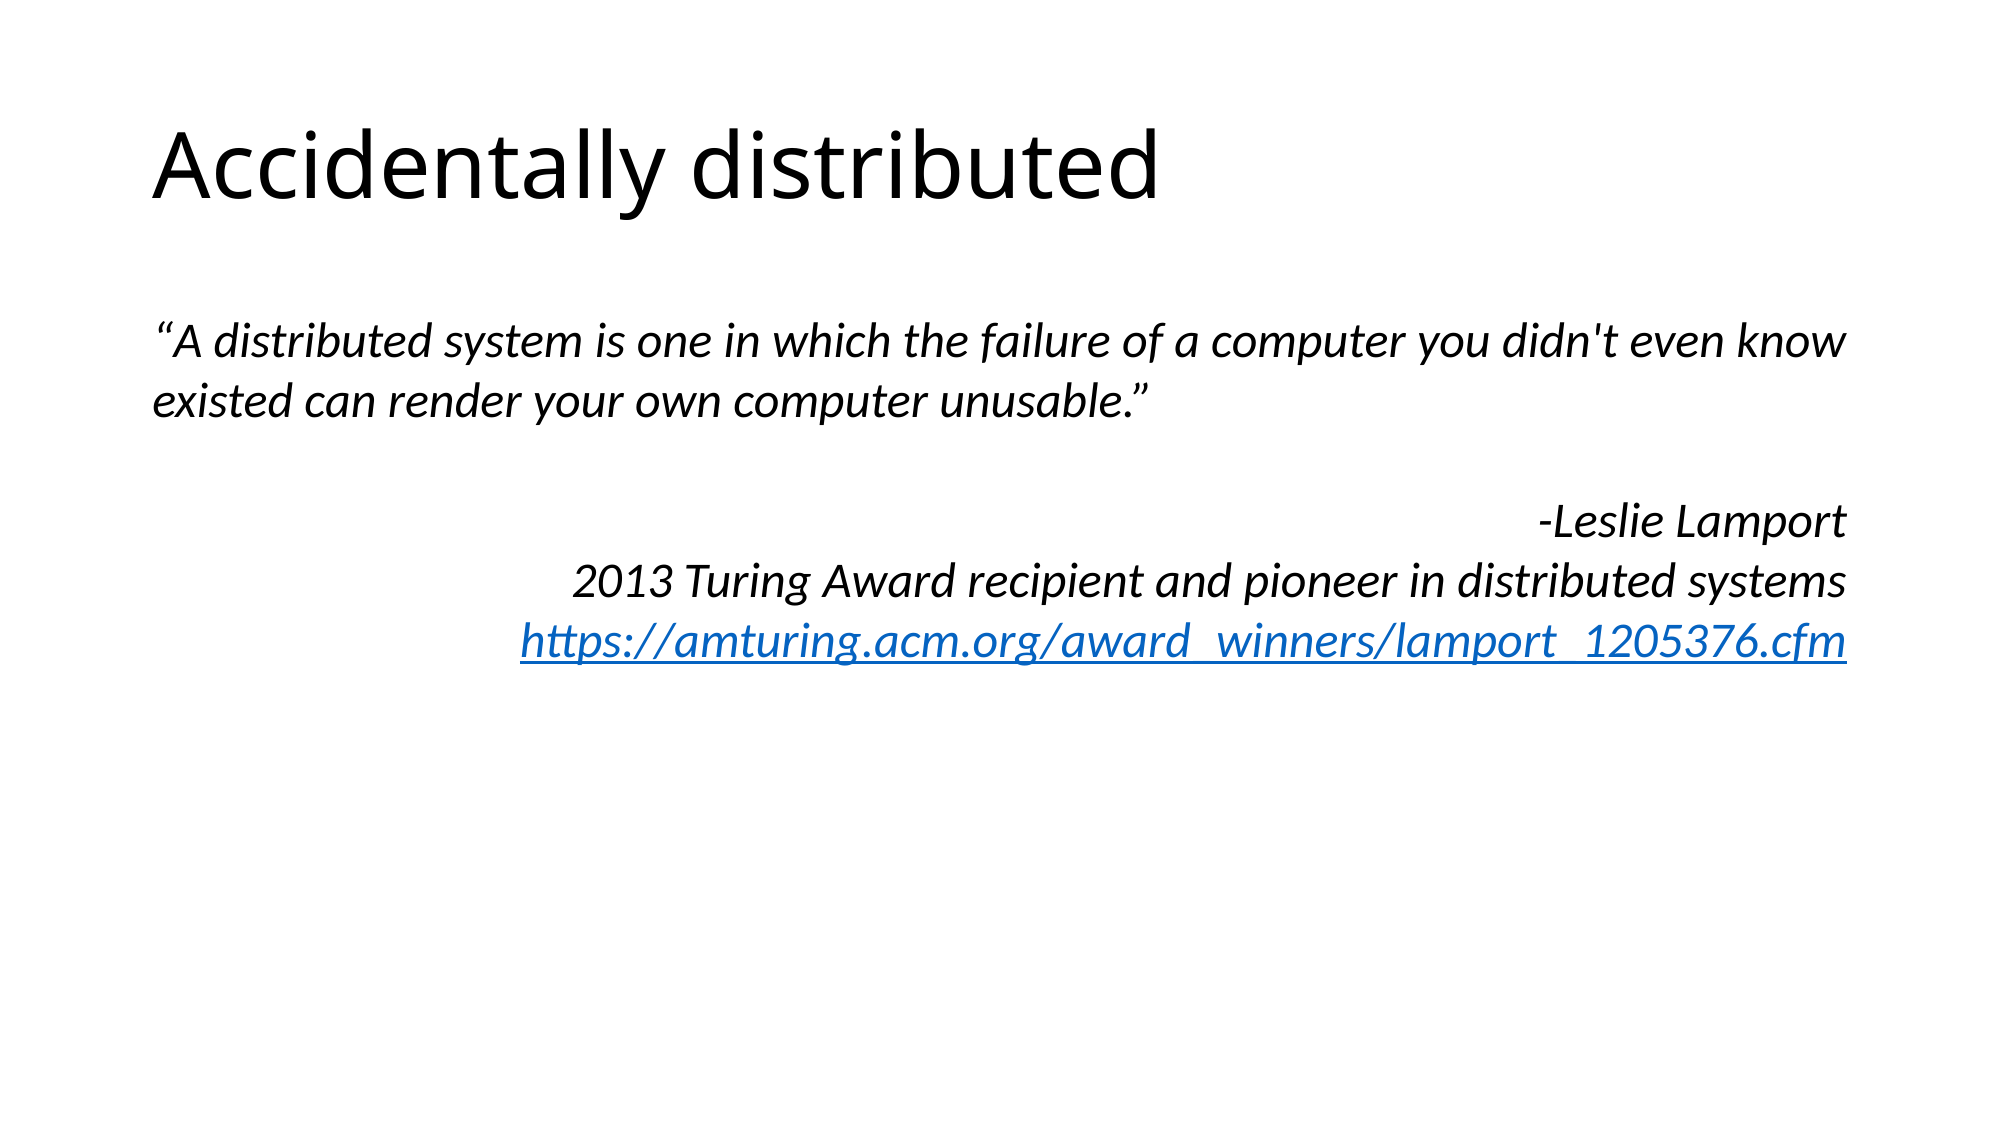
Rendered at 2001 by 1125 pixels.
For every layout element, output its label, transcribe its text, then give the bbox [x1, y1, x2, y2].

list “A distributed system is one in which the failure of a computer you didn't even know existed can render your own computer unusable.” -Leslie Lamport 2013 Turing Award recipient and pioneer in distributed systems https://amturing.acm.org/award_winners/lamport_1205376.cfm [137, 299, 1863, 1014]
title Accidentally distributed [137, 59, 1863, 278]
